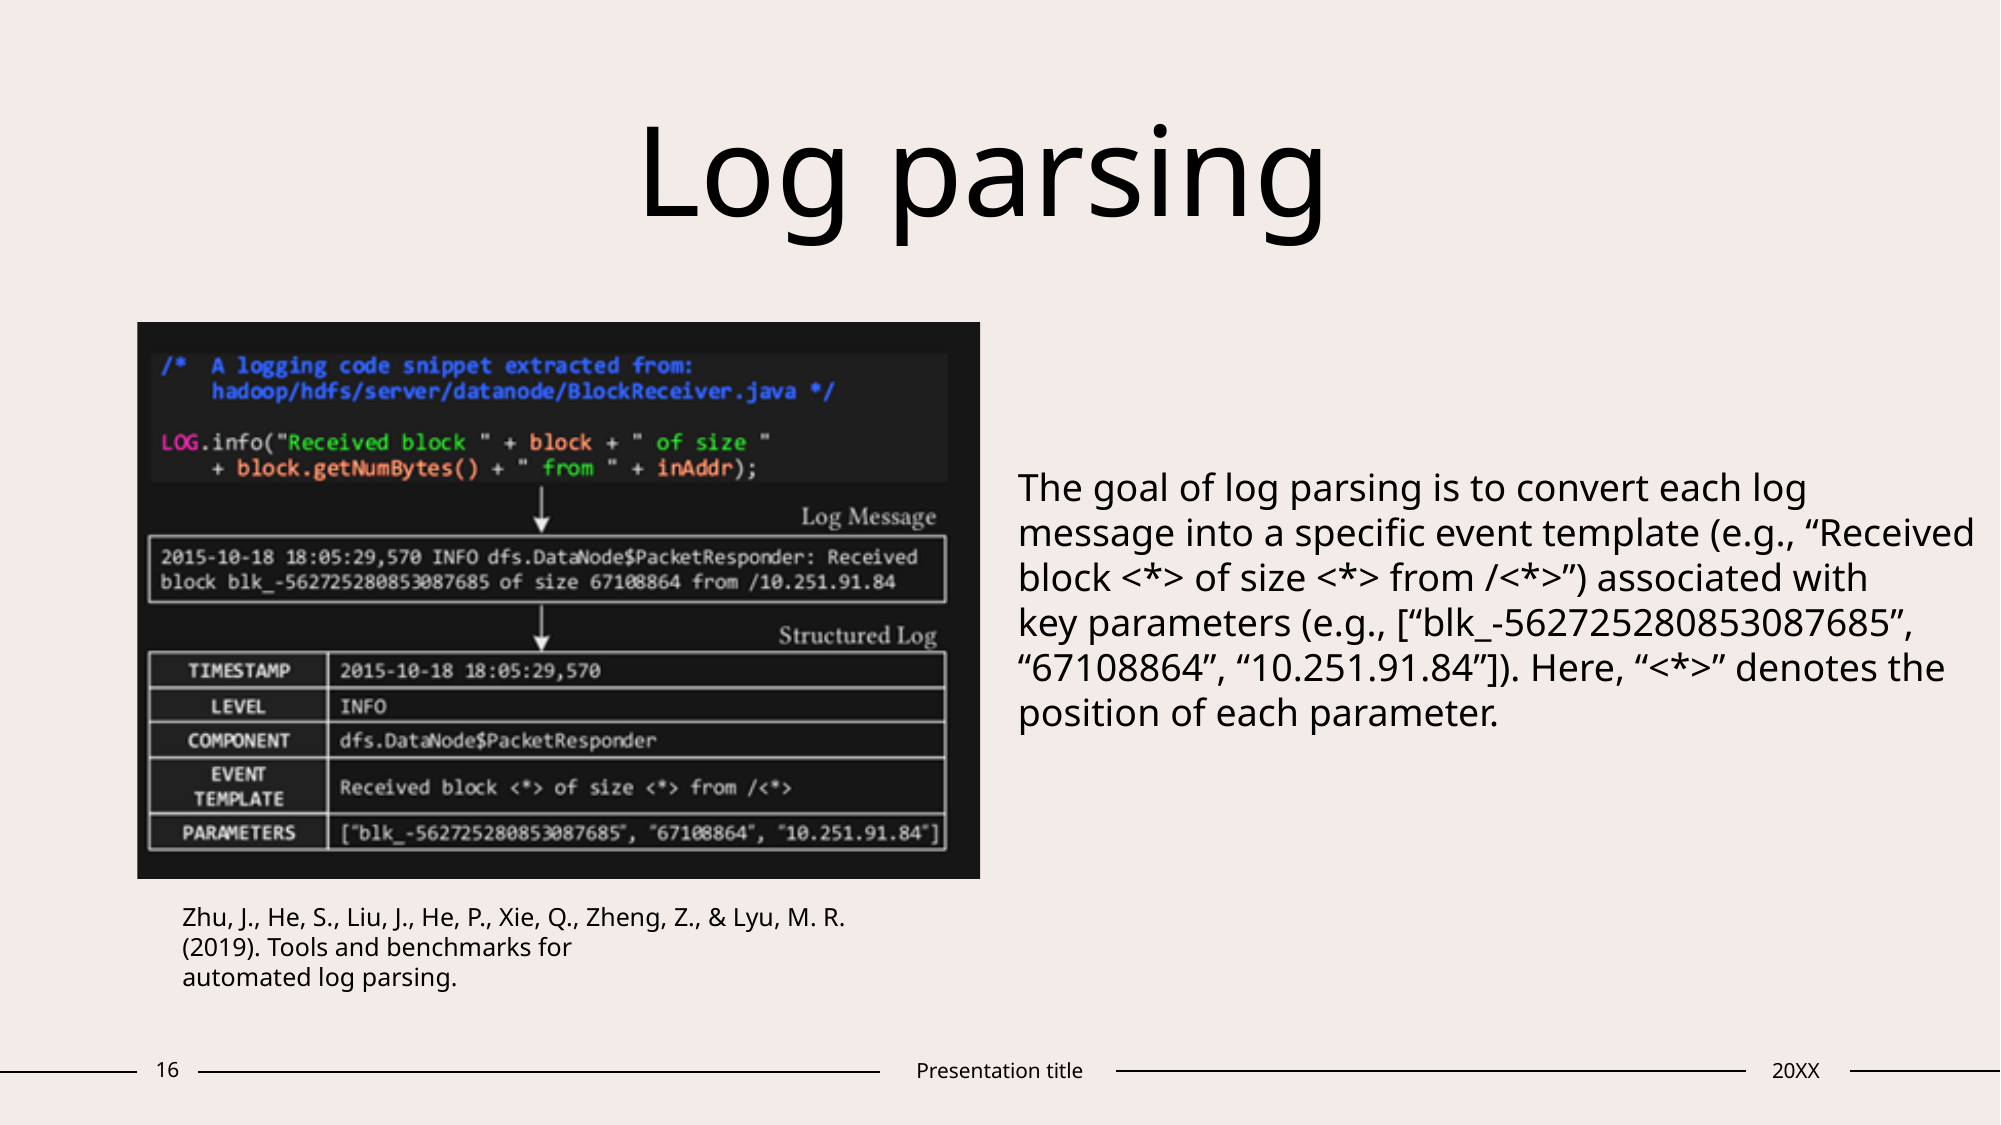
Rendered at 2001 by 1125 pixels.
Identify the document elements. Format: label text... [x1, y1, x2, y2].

slide_number 16 [137, 1050, 198, 1091]
picture [137, 322, 981, 879]
text_box Zhu, J., He, S., Liu, J., He, P., Xie, Q., Zheng, Z., & Lyu, M. R. (2019). Tools and benchmarks for automated log parsing. [167, 894, 910, 999]
title Log parsing [187, 83, 1813, 251]
text_box The goal of log parsing is to convert each log message into a speciﬁc event template (e.g., “Received block <*> of size <*> from /<*>”) associated with key parameters (e.g., [“blk_-562725280853087685”, “67108864”, “10.251.91.84”]). Here, “<*>” denotes the position of each parameter. [1003, 457, 1991, 742]
footer Presentation title [879, 1050, 1120, 1091]
slide_number 20XX [1743, 1050, 1849, 1091]
